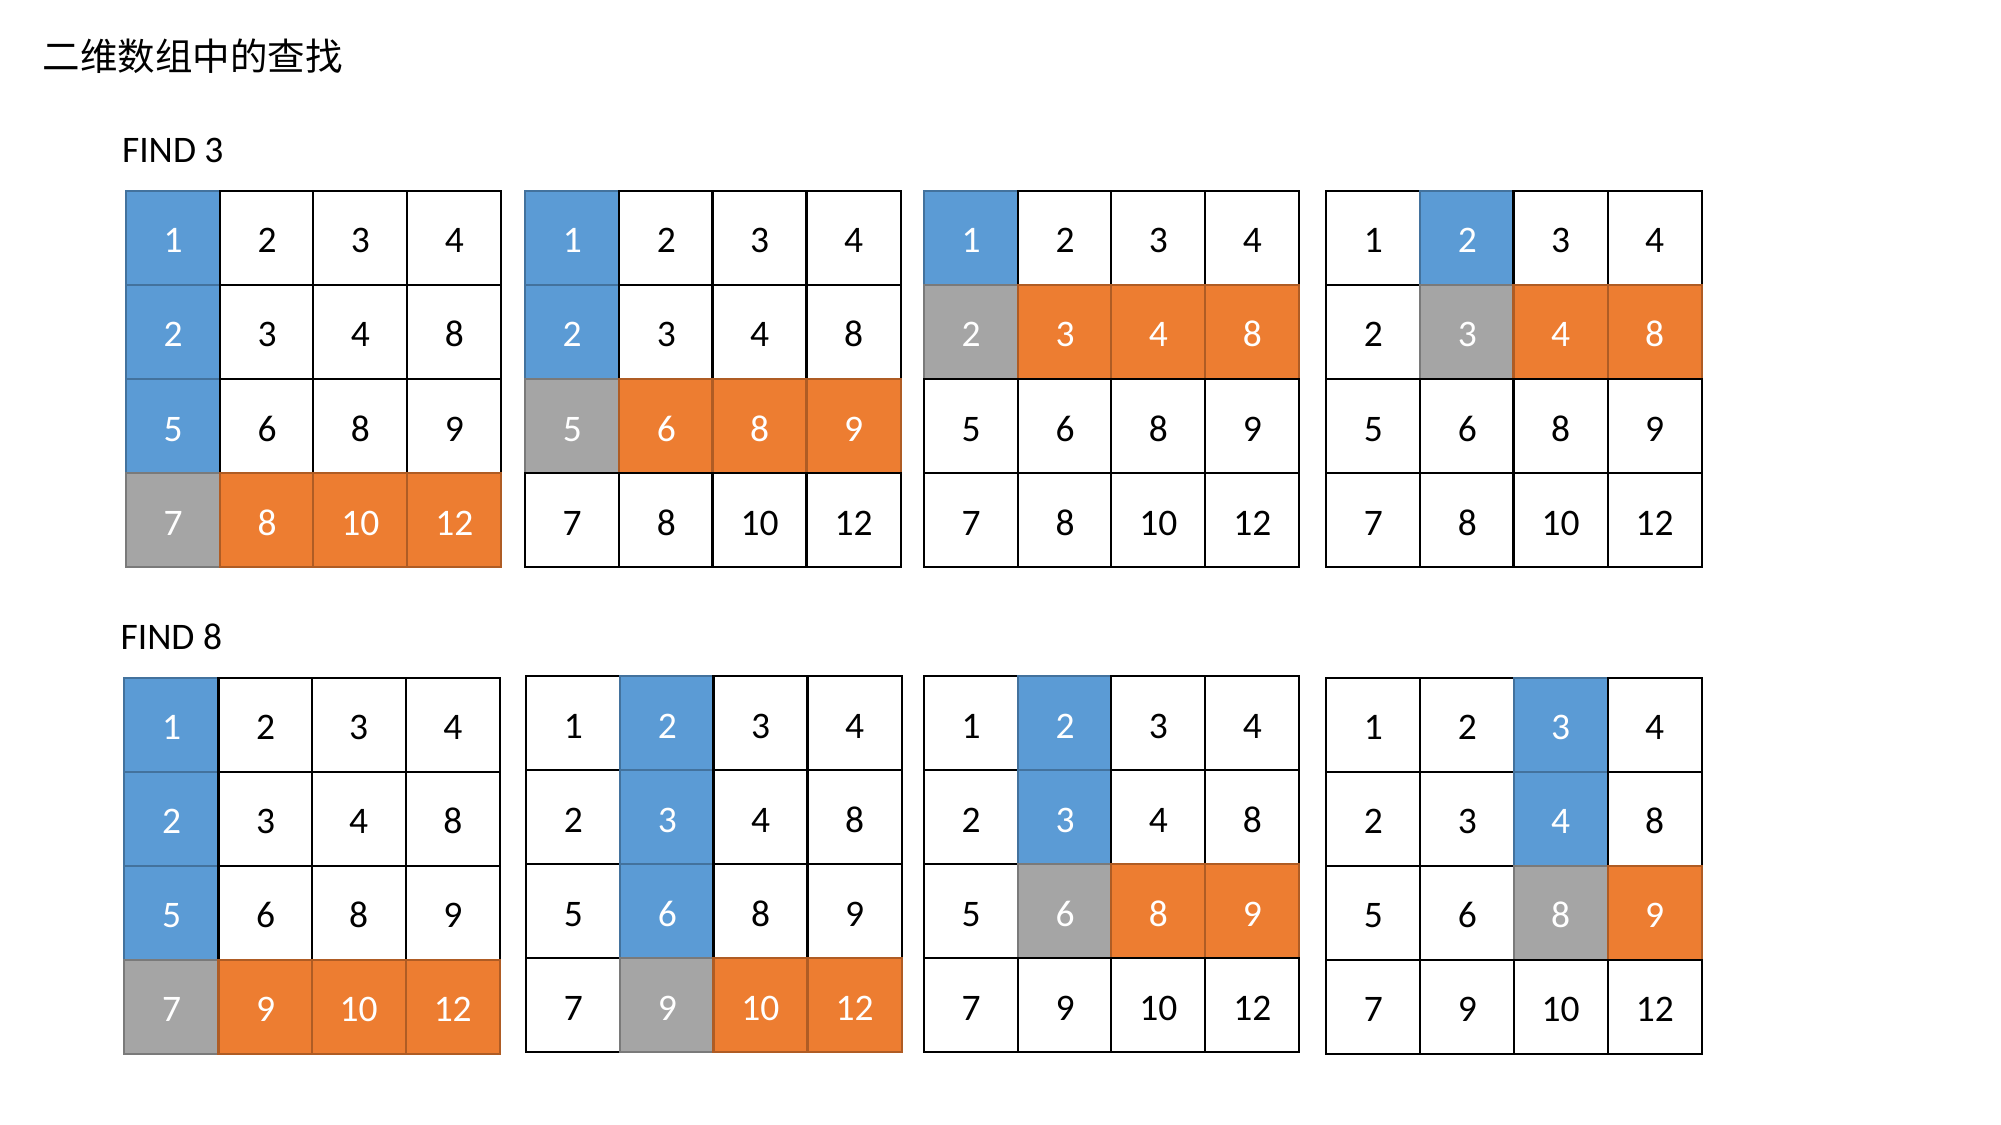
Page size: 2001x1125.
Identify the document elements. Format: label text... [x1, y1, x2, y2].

text_box 5 [123, 865, 217, 959]
text_box 12 [406, 472, 502, 568]
text_box 7 [123, 959, 217, 1055]
text_box 4 [1513, 771, 1607, 865]
text_box 5 [125, 378, 219, 472]
text_box 7 [1325, 959, 1419, 1055]
text_box 10 [1110, 472, 1204, 568]
text_box 2 [123, 771, 217, 865]
text_box 二维数组中的查找 [27, 25, 358, 86]
text_box 6 [217, 865, 311, 959]
text_box 10 [711, 472, 806, 568]
text_box 7 [923, 957, 1017, 1053]
text_box 2 [1017, 190, 1110, 284]
text_box 8 [1607, 284, 1703, 378]
text_box 3 [312, 190, 406, 284]
text_box 3 [712, 675, 807, 769]
text_box 4 [712, 769, 807, 863]
text_box 1 [923, 675, 1017, 769]
text_box 1 [524, 190, 618, 284]
text_box 3 [1512, 190, 1607, 284]
text_box 9 [806, 378, 902, 472]
text_box 8 [1017, 472, 1110, 568]
text_box 3 [1110, 675, 1204, 769]
text_box 8 [311, 865, 405, 959]
text_box FIND 8 [105, 604, 238, 665]
text_box 5 [525, 863, 619, 957]
text_box 2 [618, 190, 711, 284]
text_box 8 [1204, 284, 1300, 378]
text_box 8 [1513, 865, 1607, 959]
text_box 8 [406, 284, 502, 378]
text_box 8 [219, 472, 312, 568]
text_box 2 [619, 675, 712, 769]
text_box 2 [219, 190, 312, 284]
text_box 9 [406, 378, 502, 472]
text_box 2 [125, 284, 219, 378]
text_box 1 [1325, 677, 1419, 771]
text_box 7 [923, 472, 1017, 568]
text_box 4 [405, 677, 501, 771]
text_box 7 [1325, 472, 1419, 568]
text_box 4 [1607, 677, 1703, 771]
text_box 3 [618, 284, 711, 378]
text_box 9 [807, 863, 903, 957]
text_box 3 [311, 677, 405, 771]
text_box 12 [1607, 959, 1703, 1055]
text_box 3 [1419, 771, 1513, 865]
text_box 12 [807, 957, 903, 1053]
text_box 4 [311, 771, 405, 865]
text_box 1 [923, 190, 1017, 284]
text_box 2 [1419, 190, 1512, 284]
text_box 5 [1325, 378, 1419, 472]
text_box 9 [1607, 378, 1703, 472]
text_box 9 [217, 959, 311, 1055]
text_box 10 [1110, 957, 1204, 1053]
text_box 8 [807, 769, 903, 863]
text_box 4 [312, 284, 406, 378]
text_box 9 [1204, 863, 1300, 957]
text_box 9 [619, 957, 712, 1053]
text_box 7 [125, 472, 219, 568]
text_box 8 [711, 378, 806, 472]
text_box 3 [219, 284, 312, 378]
text_box 3 [1110, 190, 1204, 284]
text_box 5 [923, 378, 1017, 472]
text_box 8 [1607, 771, 1703, 865]
text_box 4 [807, 675, 903, 769]
text_box 2 [217, 677, 311, 771]
text_box 10 [1513, 959, 1607, 1055]
text_box 2 [923, 284, 1017, 378]
text_box 4 [806, 190, 902, 284]
text_box 8 [405, 771, 501, 865]
text_box 9 [1204, 378, 1300, 472]
text_box 6 [219, 378, 312, 472]
text_box 2 [525, 769, 619, 863]
text_box 12 [806, 472, 902, 568]
text_box 2 [923, 769, 1017, 863]
text_box 1 [123, 677, 217, 771]
text_box 8 [1512, 378, 1607, 472]
text_box 3 [1513, 677, 1607, 771]
text_box 2 [524, 284, 618, 378]
text_box 8 [712, 863, 807, 957]
text_box 3 [1017, 769, 1110, 863]
text_box 5 [1325, 865, 1419, 959]
text_box 4 [1110, 284, 1204, 378]
text_box 3 [1017, 284, 1110, 378]
text_box 6 [1419, 378, 1512, 472]
text_box 8 [618, 472, 711, 568]
text_box 8 [1110, 863, 1204, 957]
text_box 9 [405, 865, 501, 959]
text_box FIND 3 [107, 118, 239, 178]
text_box 8 [1204, 769, 1300, 863]
text_box 2 [1419, 677, 1513, 771]
text_box 1 [1325, 190, 1419, 284]
text_box 7 [524, 472, 618, 568]
text_box 5 [524, 378, 618, 472]
text_box 12 [1204, 957, 1300, 1053]
text_box 12 [405, 959, 501, 1055]
text_box 3 [619, 769, 712, 863]
text_box 1 [525, 675, 619, 769]
text_box 6 [618, 378, 711, 472]
text_box 6 [619, 863, 712, 957]
text_box 10 [312, 472, 406, 568]
text_box 2 [1017, 675, 1110, 769]
text_box 5 [923, 863, 1017, 957]
text_box 10 [712, 957, 807, 1053]
text_box 12 [1607, 472, 1703, 568]
text_box 10 [311, 959, 405, 1055]
text_box 12 [1204, 472, 1300, 568]
text_box 4 [1204, 675, 1300, 769]
text_box 1 [125, 190, 219, 284]
text_box 4 [1607, 190, 1703, 284]
text_box 4 [711, 284, 806, 378]
text_box 9 [1017, 957, 1110, 1053]
text_box 8 [312, 378, 406, 472]
text_box 9 [1419, 959, 1513, 1055]
text_box 9 [1607, 865, 1703, 959]
text_box 3 [711, 190, 806, 284]
text_box 8 [1110, 378, 1204, 472]
text_box 2 [1325, 284, 1419, 378]
text_box 3 [217, 771, 311, 865]
text_box 4 [1110, 769, 1204, 863]
text_box 8 [806, 284, 902, 378]
text_box 6 [1017, 863, 1110, 957]
text_box 7 [525, 957, 619, 1053]
text_box 4 [406, 190, 502, 284]
text_box 10 [1512, 472, 1607, 568]
text_box 6 [1017, 378, 1110, 472]
text_box 2 [1325, 771, 1419, 865]
text_box 8 [1419, 472, 1512, 568]
text_box 6 [1419, 865, 1513, 959]
text_box 3 [1419, 284, 1512, 378]
text_box 4 [1512, 284, 1607, 378]
text_box 4 [1204, 190, 1300, 284]
